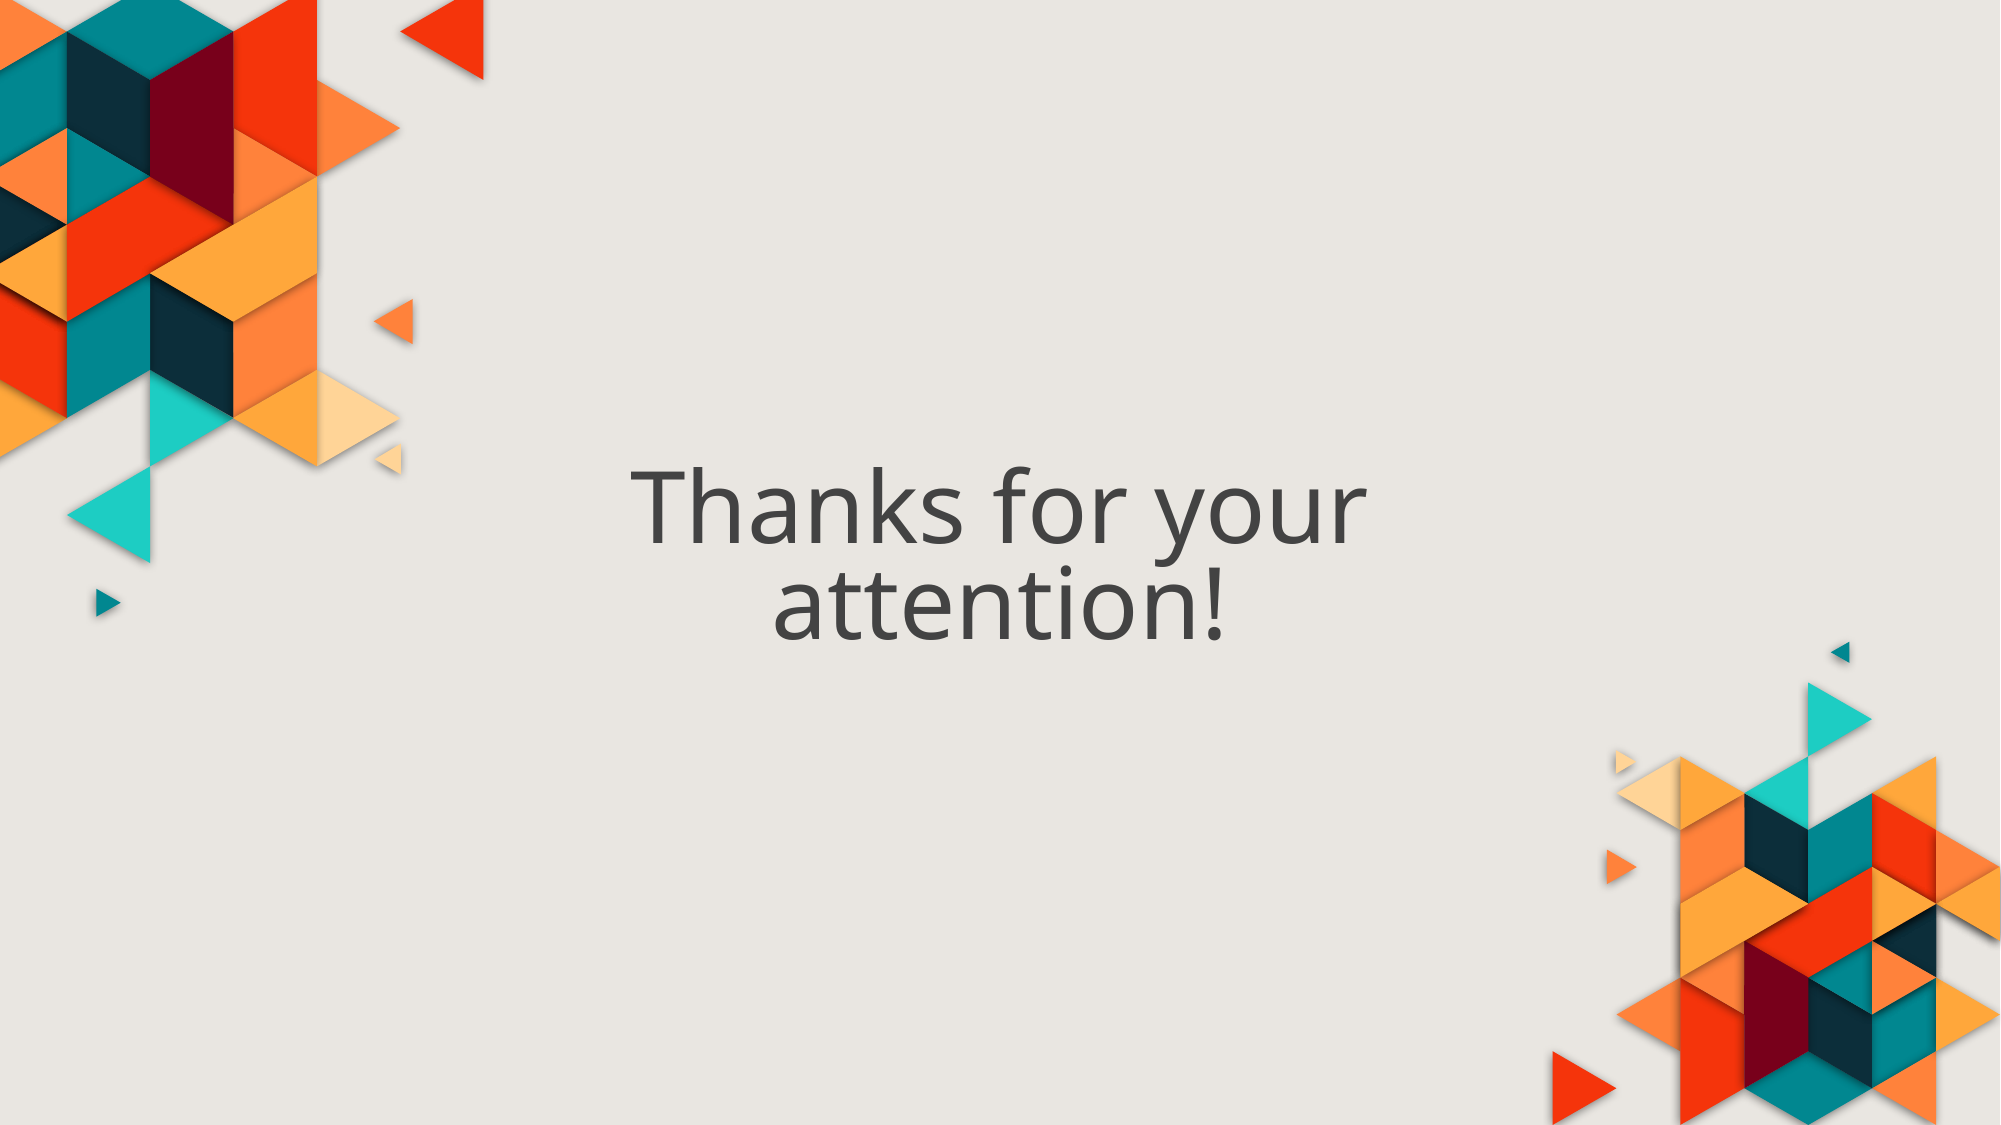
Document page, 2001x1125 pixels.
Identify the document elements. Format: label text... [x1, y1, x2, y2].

title Thanks for your attention! [408, 373, 1592, 752]
